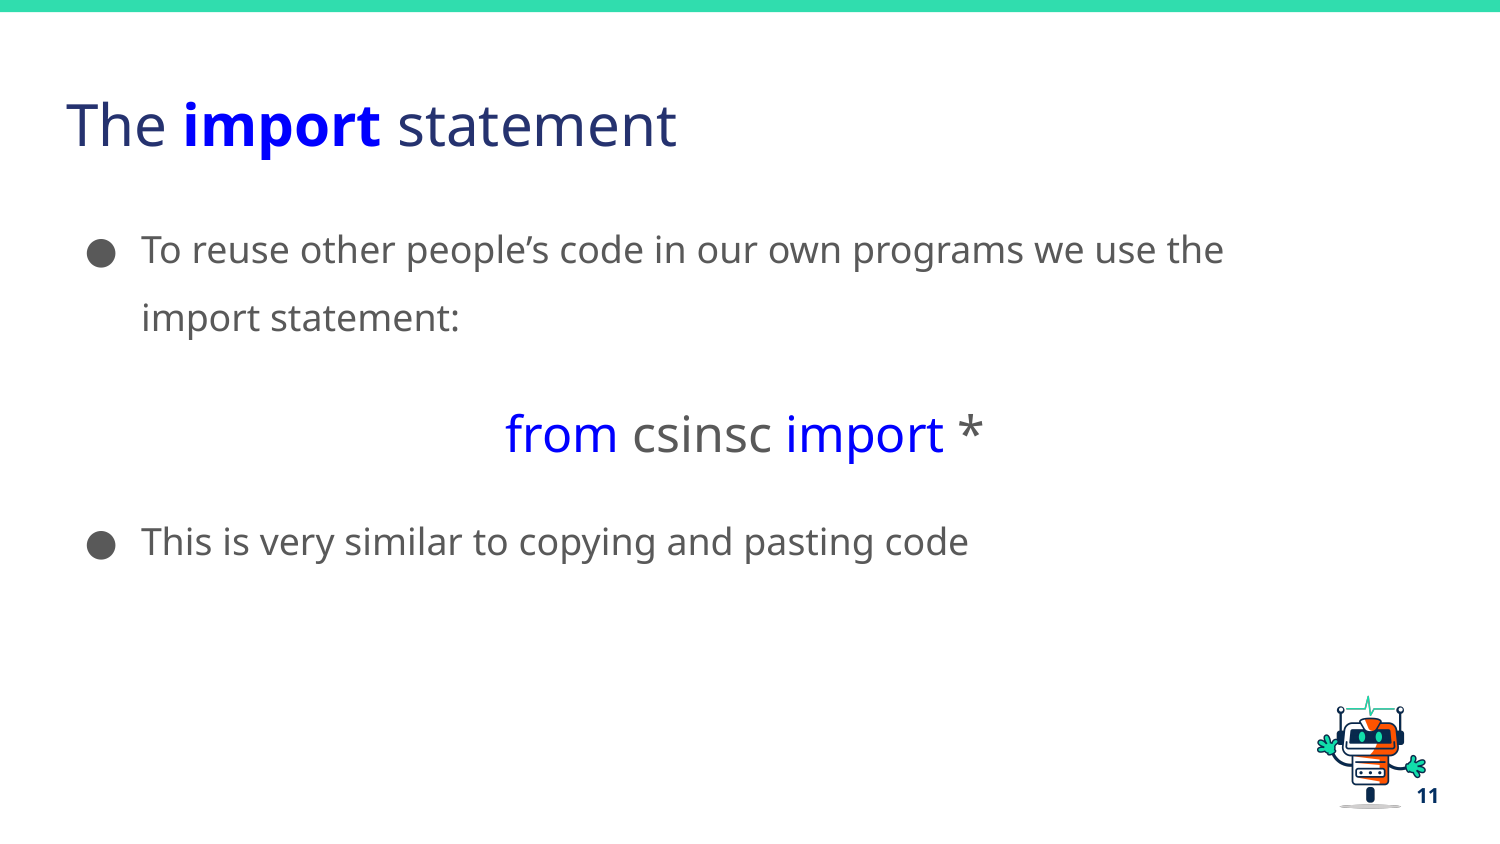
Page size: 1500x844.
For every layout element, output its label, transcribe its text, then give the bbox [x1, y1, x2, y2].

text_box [1309, 687, 1456, 830]
title The import statement [51, 72, 1449, 167]
list To reuse other people’s code in our own programs we use the import statement: from csinsc import * This is very similar to copying and pasting code [51, 189, 1365, 783]
